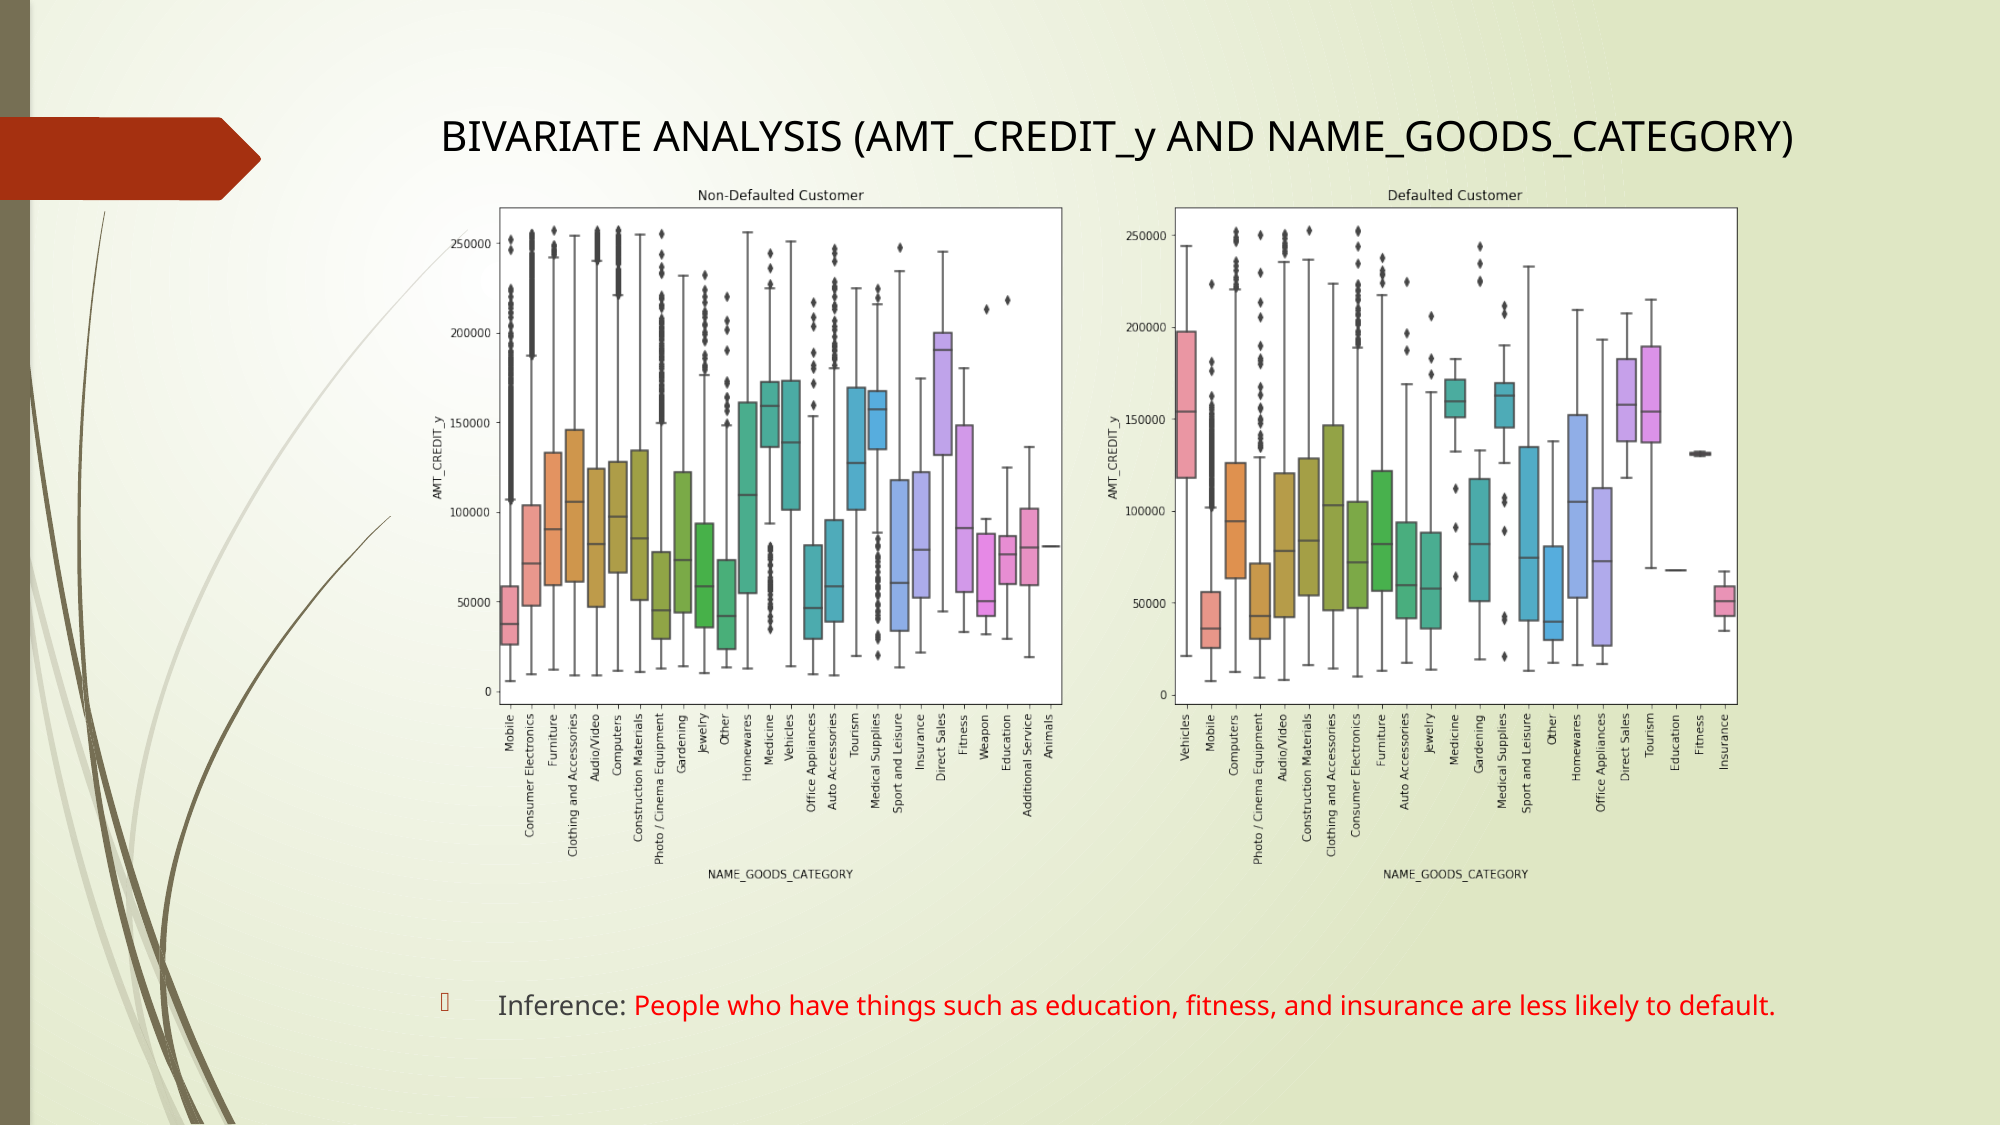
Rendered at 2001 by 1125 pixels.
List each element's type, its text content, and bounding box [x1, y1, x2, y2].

picture [425, 181, 1748, 889]
list Inference: People who have things such as education, fitness, and insurance are less likely to default. [425, 981, 1852, 1037]
title BIVARIATE ANALYSIS (AMT_CREDIT_y AND NAME_GOODS_CATEGORY) [425, 102, 1888, 313]
